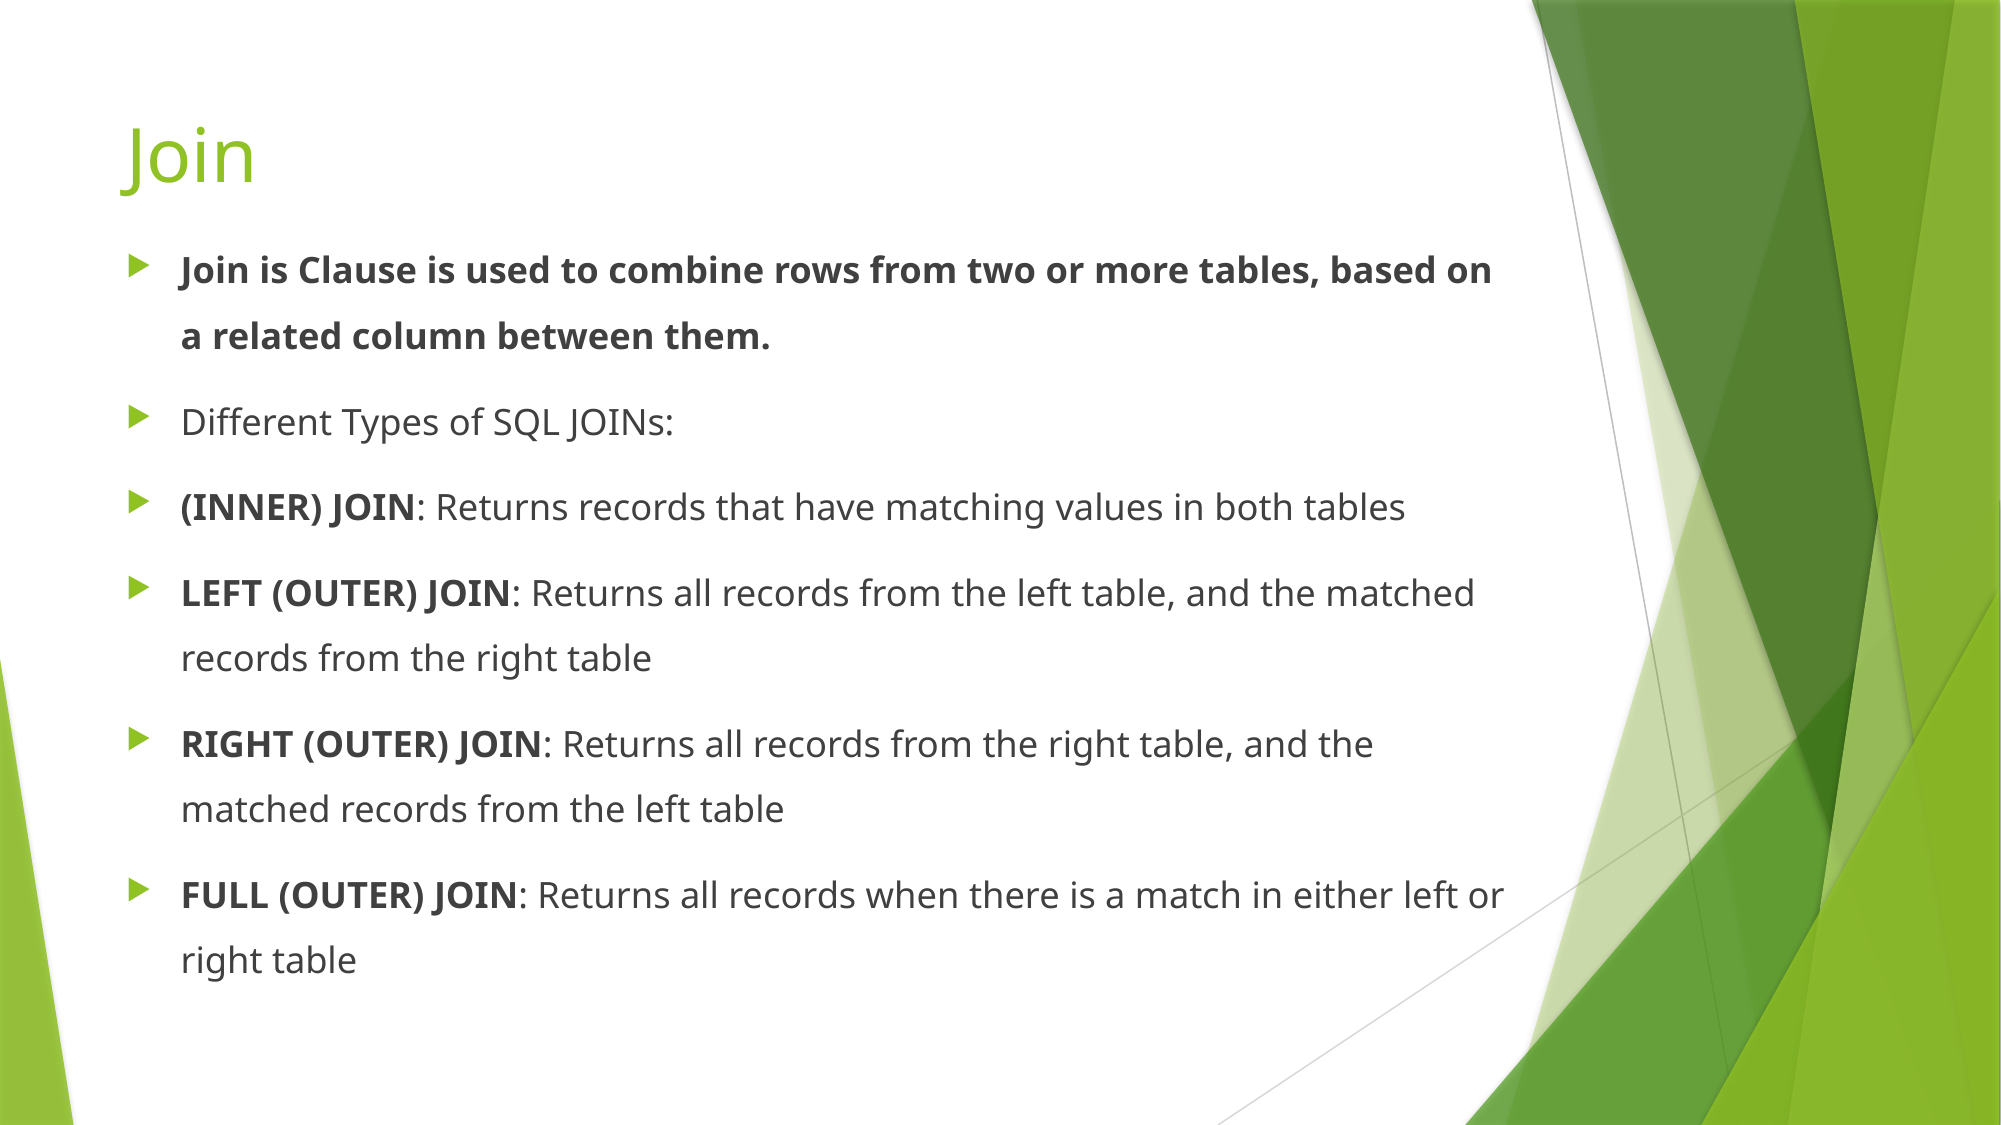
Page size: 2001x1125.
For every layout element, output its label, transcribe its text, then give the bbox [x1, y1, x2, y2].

title Join [111, 99, 1522, 218]
list Join is Clause is used to combine rows from two or more tables, based on a related column between them. Different Types of SQL JOINs: (INNER) JOIN: Returns records that have matching values in both tables LEFT (OUTER) JOIN: Returns all records from the left table, and the matched records from the right table RIGHT (OUTER) JOIN: Returns all records from the right table, and the matched records from the left table FULL (OUTER) JOIN: Returns all records when there is a match in either left or right table [111, 218, 1522, 992]
